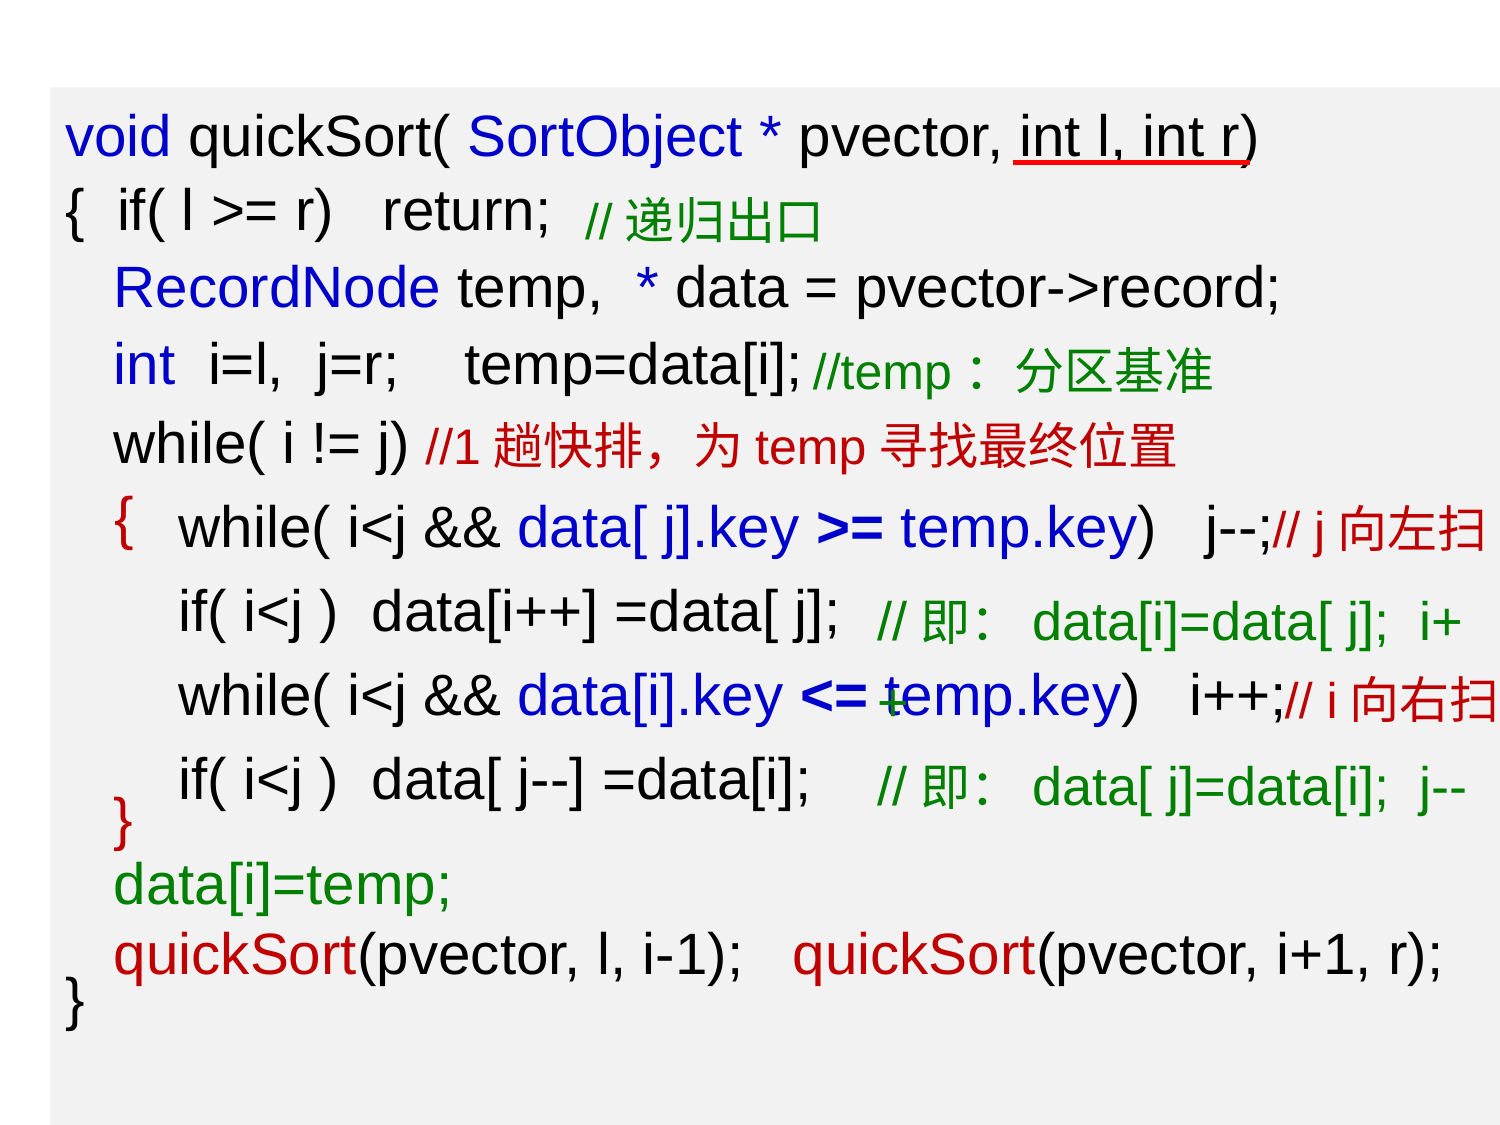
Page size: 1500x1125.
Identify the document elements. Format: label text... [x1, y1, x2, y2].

text_box // j向左扫 [1257, 474, 1500, 565]
text_box // i向右扫 [1270, 646, 1500, 737]
text_box //temp：分区基准 [798, 317, 1229, 407]
text_box //即：data[ j]=data[i]; j-- [862, 727, 1500, 824]
text_box void quickSort( SortObject * pvector, int l, int r) { if( l >= r) return; RecordNode temp, * data = pvector->record; int i=l, j=r; temp=data[i]; while( i != j) while( i<j && data[ j].key >= temp.key) j--; if( i<j ) data[i++] =data[ j]; while( i<j && data[i].key <= temp.key) i++; if( i<j ) data[ j--] =data[i]; } data[i]=temp; quickSort(pvector, l, i-1); quickSort(pvector, i+1, r); } [50, 87, 1500, 1125]
text_box { [100, 455, 150, 558]
text_box //1趟快排，为temp寻找最终位置 [410, 392, 1194, 482]
text_box //递归出口 [570, 167, 840, 257]
text_box //即：data[i]=data[ j]; i++ [862, 562, 1500, 727]
